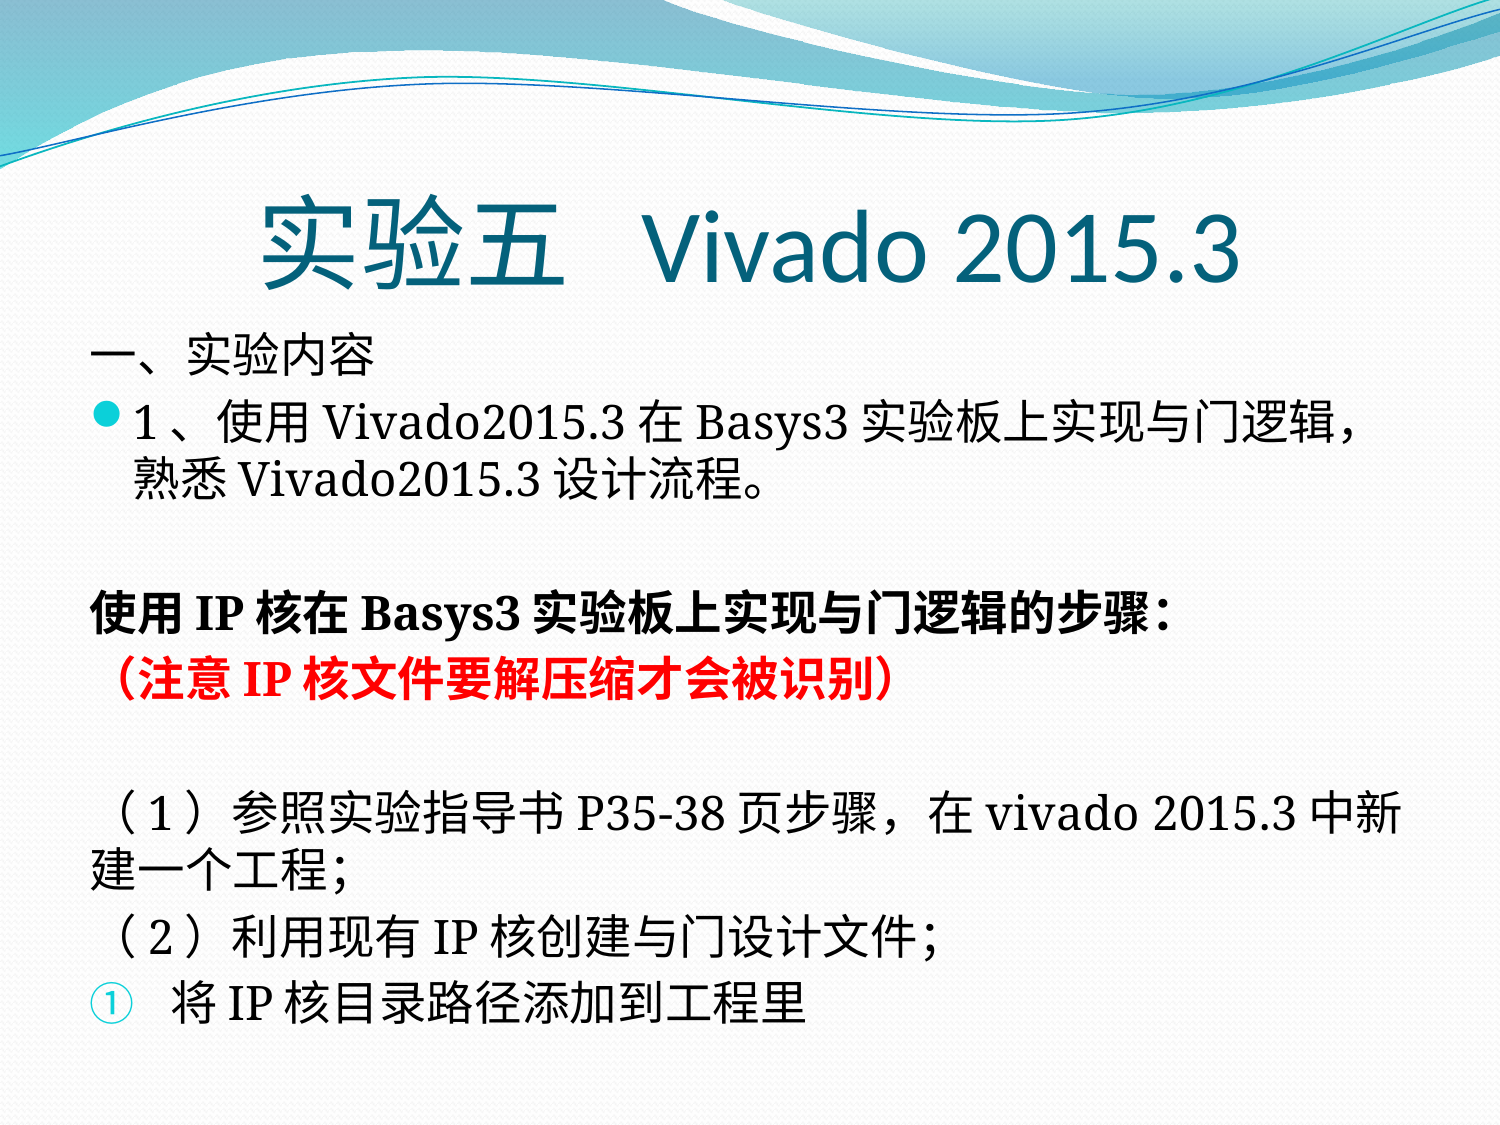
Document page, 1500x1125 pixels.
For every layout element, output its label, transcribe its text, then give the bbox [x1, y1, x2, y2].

title 实验五 Vivado 2015.3 [75, 115, 1425, 303]
list 一、实验内容 1、使用Vivado2015.3在Basys3实验板上实现与门逻辑，熟悉Vivado2015.3设计流程。 使用IP核在Basys3实验板上实现与门逻辑的步骤： （注意IP核文件要解压缩才会被识别） （1）参照实验指导书P35-38页步骤，在vivado 2015.3中新建一个工程； （2）利用现有IP核创建与门设计文件； 将IP核目录路径添加到工程里 [75, 317, 1425, 1106]
